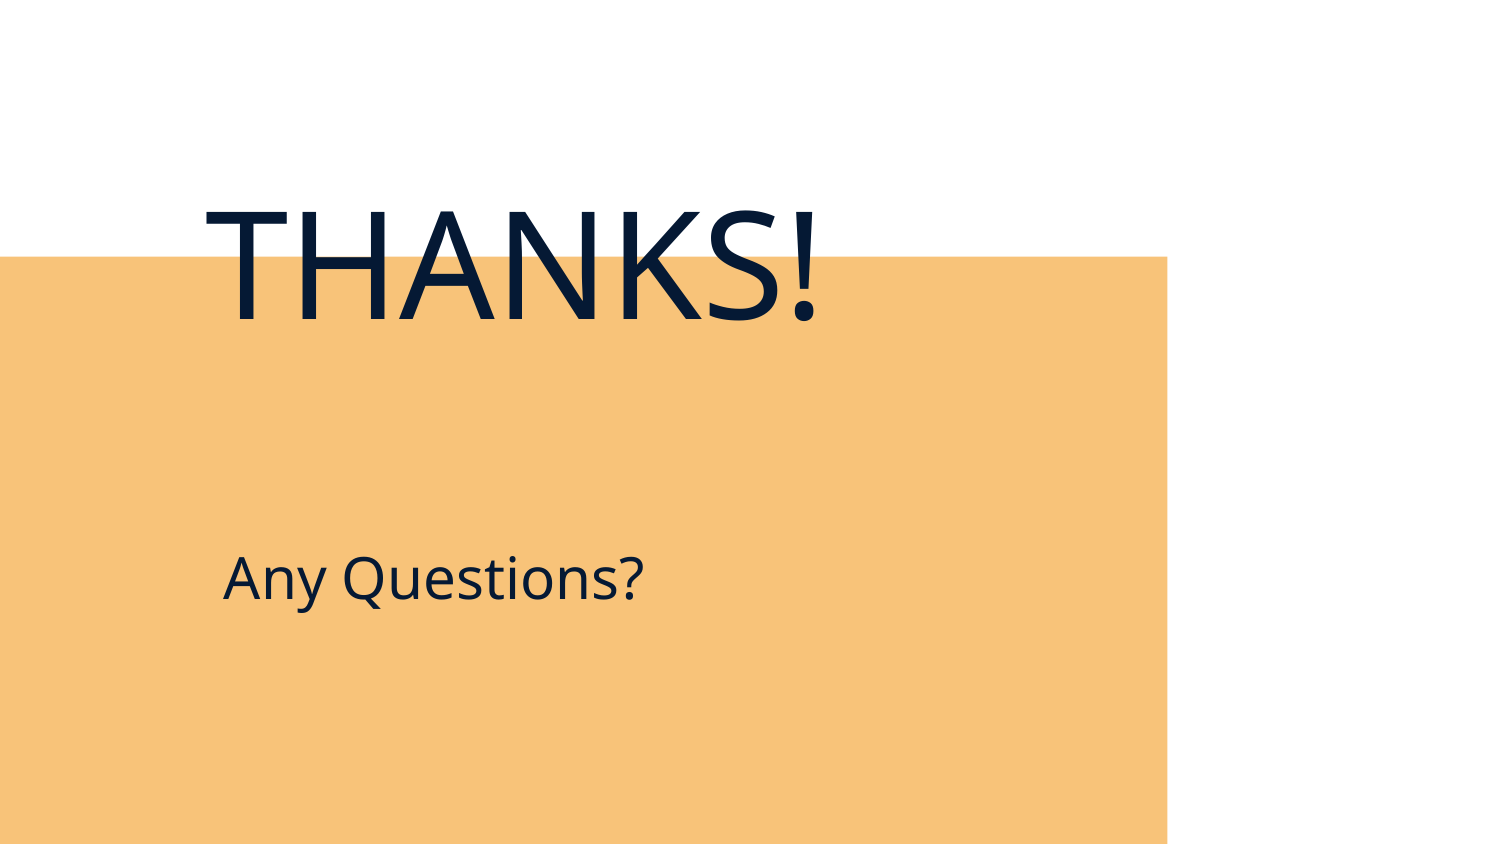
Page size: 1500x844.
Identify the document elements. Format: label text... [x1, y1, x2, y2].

subtitle Any Questions? [190, 526, 674, 772]
title THANKS! [190, 189, 910, 328]
text_box [176, 508, 743, 662]
